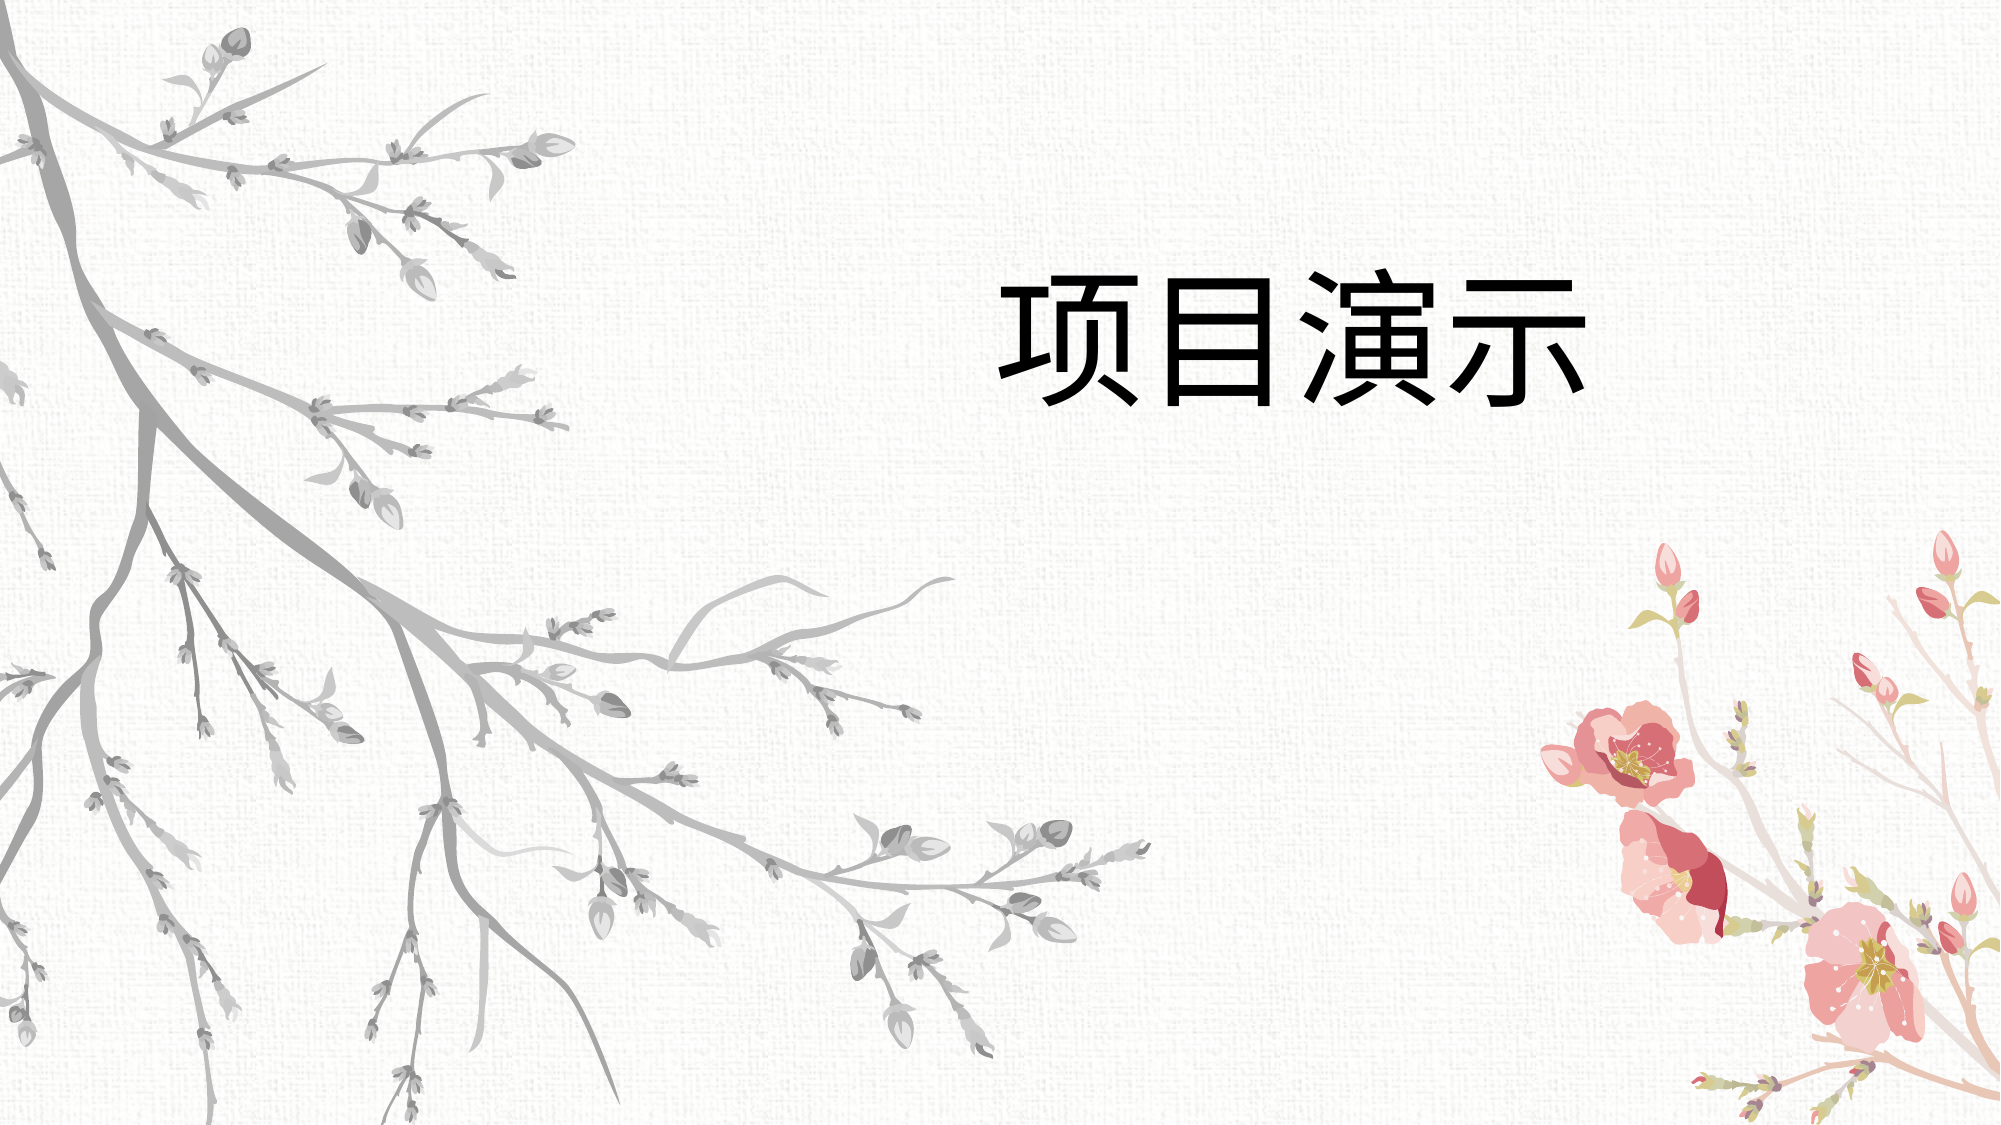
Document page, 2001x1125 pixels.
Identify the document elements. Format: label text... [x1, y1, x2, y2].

picture [10, 0, 1138, 1125]
text_box 项目演示 [1138, 238, 1610, 433]
picture [1540, 529, 2000, 1125]
